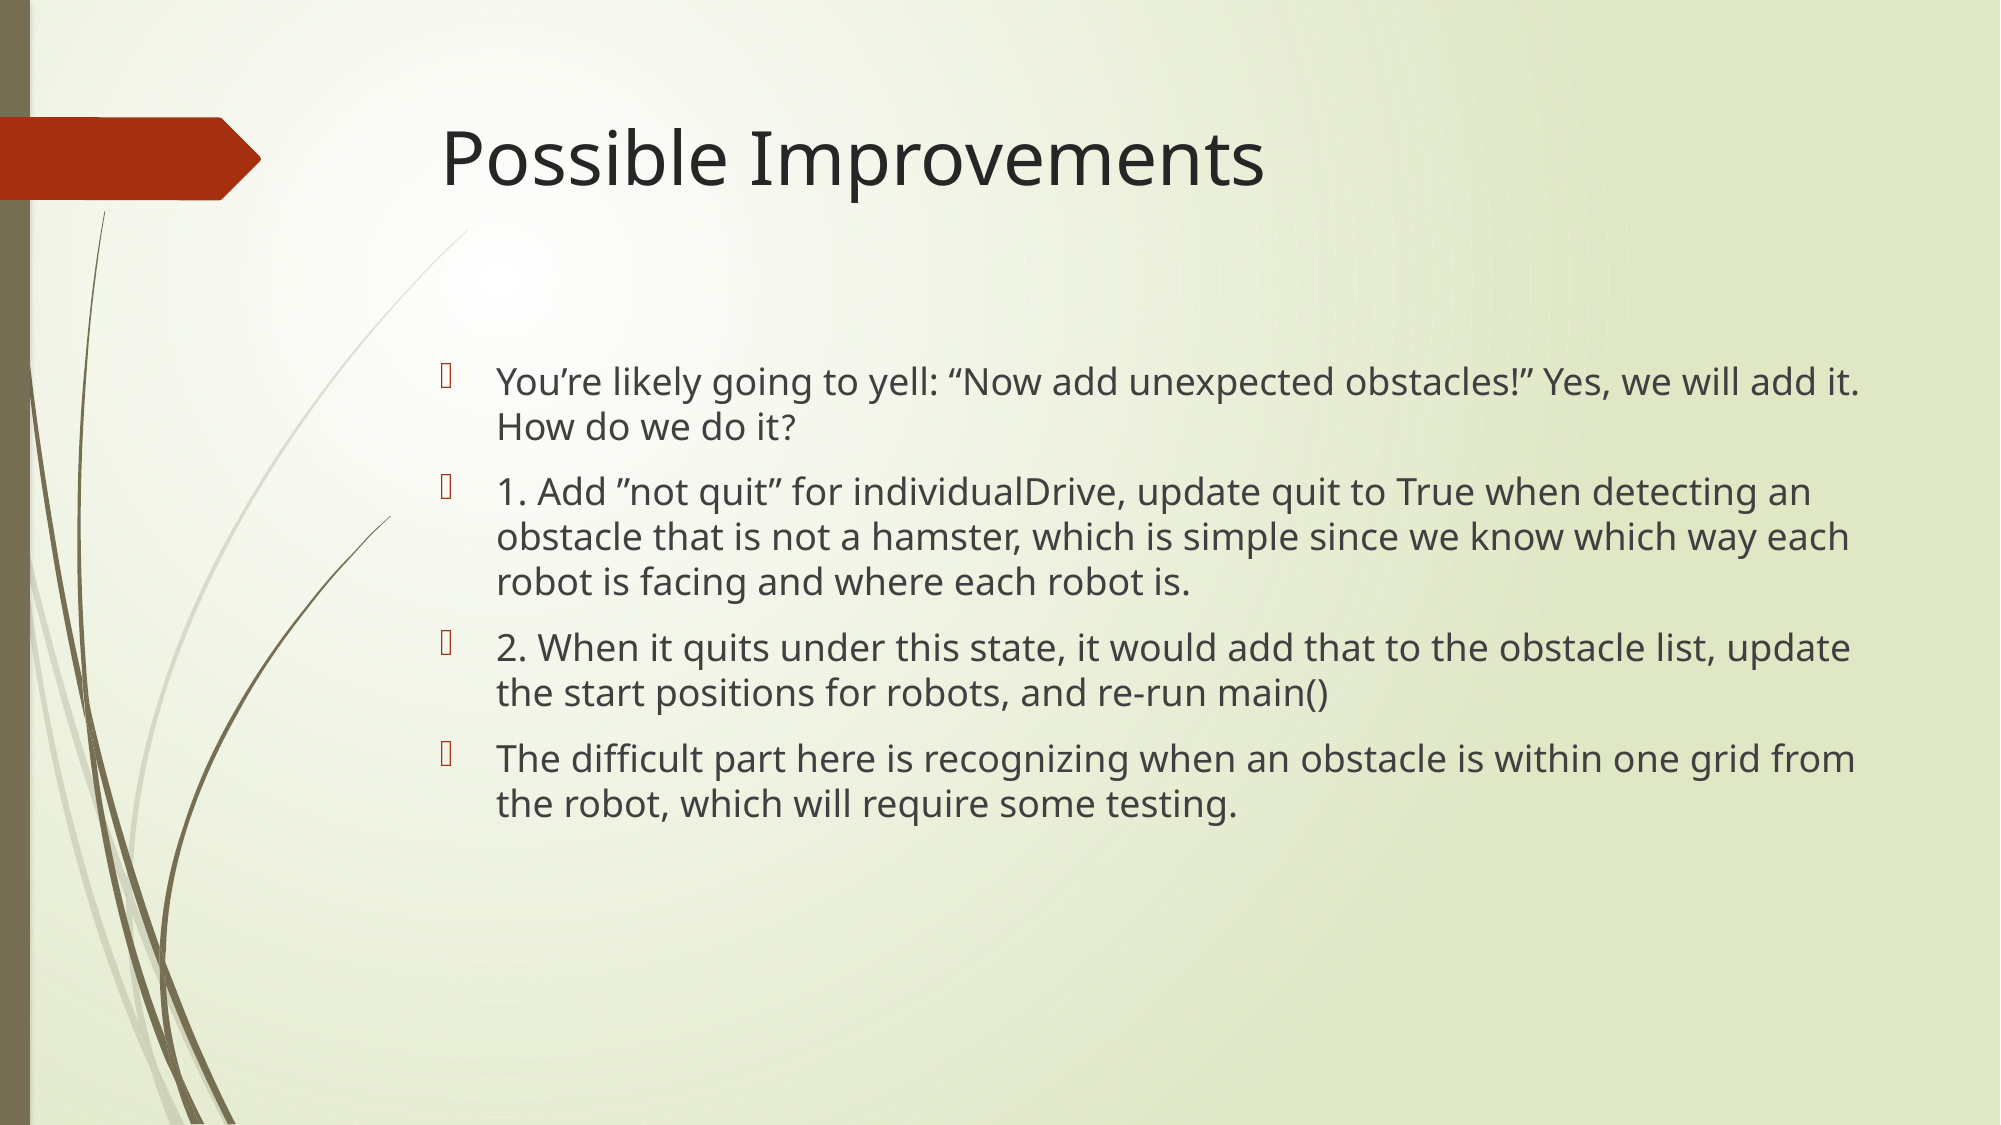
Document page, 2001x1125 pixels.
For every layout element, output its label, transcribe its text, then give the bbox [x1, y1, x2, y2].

list You’re likely going to yell: “Now add unexpected obstacles!” Yes, we will add it. How do we do it? 1. Add ”not quit” for individualDrive, update quit to True when detecting an obstacle that is not a hamster, which is simple since we know which way each robot is facing and where each robot is. 2. When it quits under this state, it would add that to the obstacle list, update the start positions for robots, and re-run main() The difficult part here is recognizing when an obstacle is within one grid from the robot, which will require some testing. [424, 350, 1888, 970]
title Possible Improvements [425, 102, 1888, 313]
